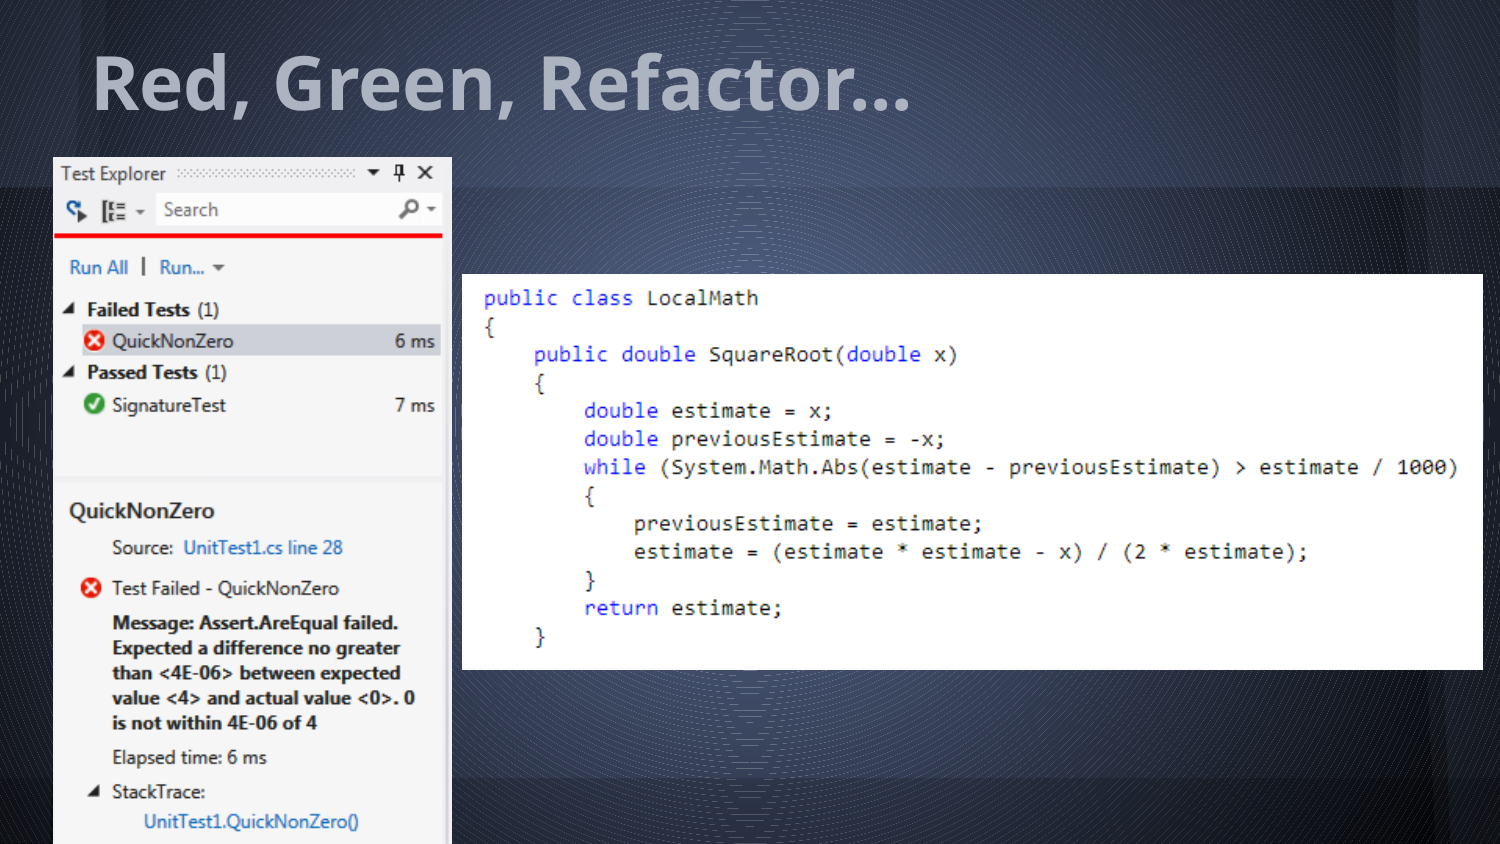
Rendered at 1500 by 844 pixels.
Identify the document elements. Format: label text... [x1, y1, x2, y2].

picture [462, 274, 1483, 671]
title Red, Green, Refactor... [75, 0, 1425, 141]
picture [53, 157, 452, 844]
